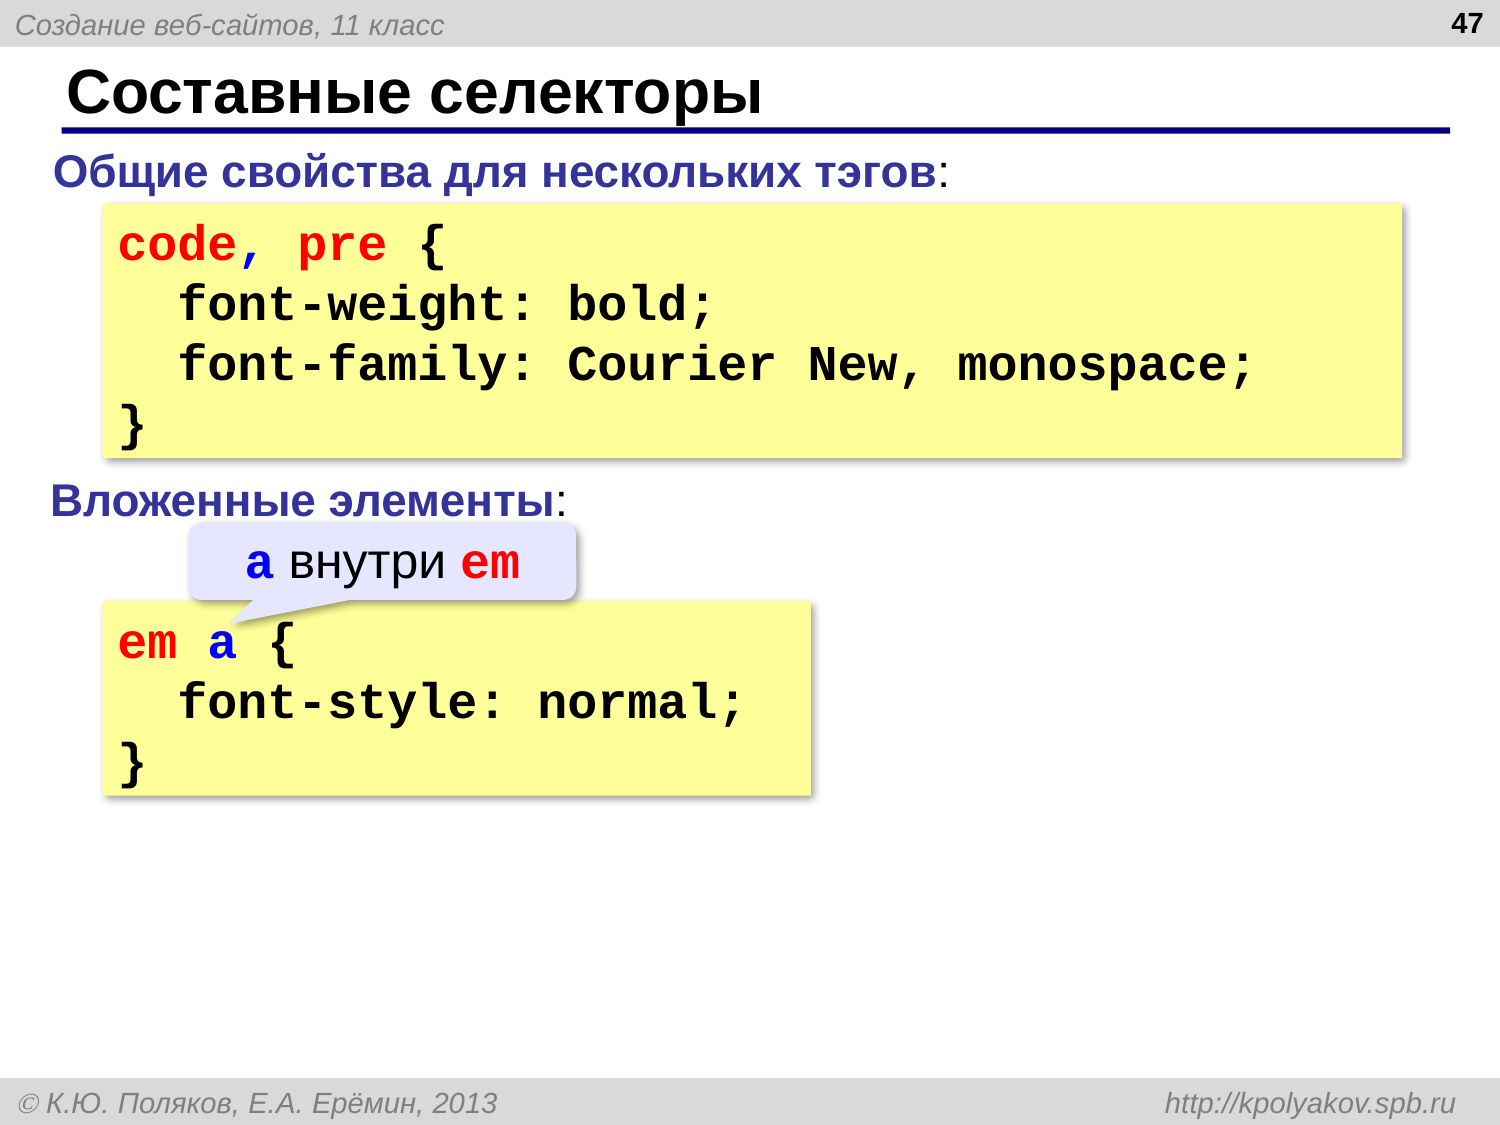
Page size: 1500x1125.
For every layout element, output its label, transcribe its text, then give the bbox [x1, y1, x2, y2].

text_box Вложенные элементы: [35, 462, 643, 533]
text_box em a { font-style: normal; } [102, 601, 811, 796]
title Составные селекторы [51, 49, 1425, 127]
text_box a внутри em [188, 522, 577, 624]
slide_number 47 [1148, 0, 1500, 75]
text_box code, pre { font-weight: bold; font-family: Courier New, monospace; } [102, 203, 1403, 459]
text_box Общие свойства для нескольких тэгов: [38, 134, 1025, 205]
